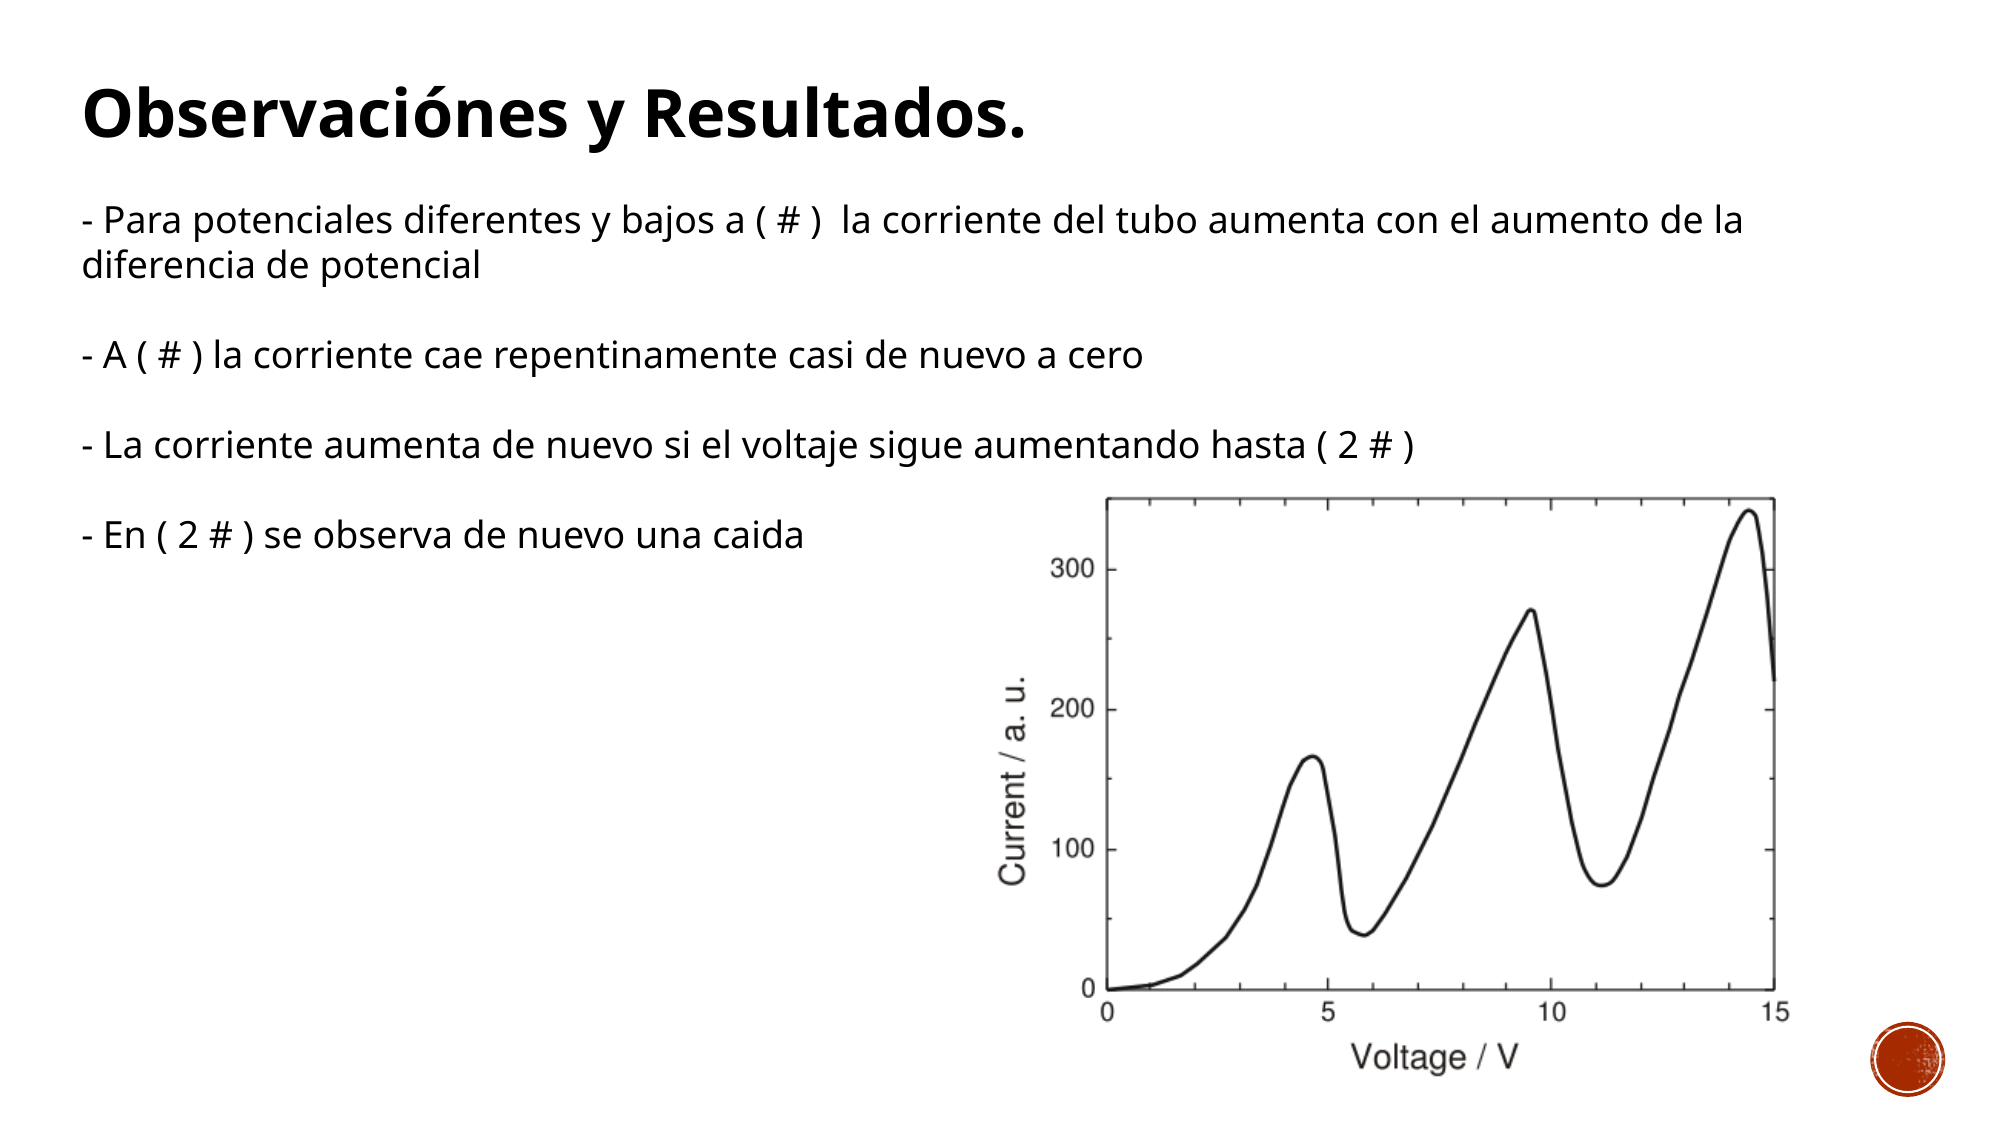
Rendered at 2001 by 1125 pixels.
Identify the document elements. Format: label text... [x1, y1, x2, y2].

text_box Observaciónes y Resultados. - Para potenciales diferentes y bajos a ( # ) la corriente del tubo aumenta con el aumento de la diferencia de potencial - A ( # ) la corriente cae repentinamente casi de nuevo a cero - La corriente aumenta de nuevo si el voltaje sigue aumentando hasta ( 2 # ) - En ( 2 # ) se observa de nuevo una caida [66, 63, 1881, 564]
picture [995, 485, 1796, 1084]
